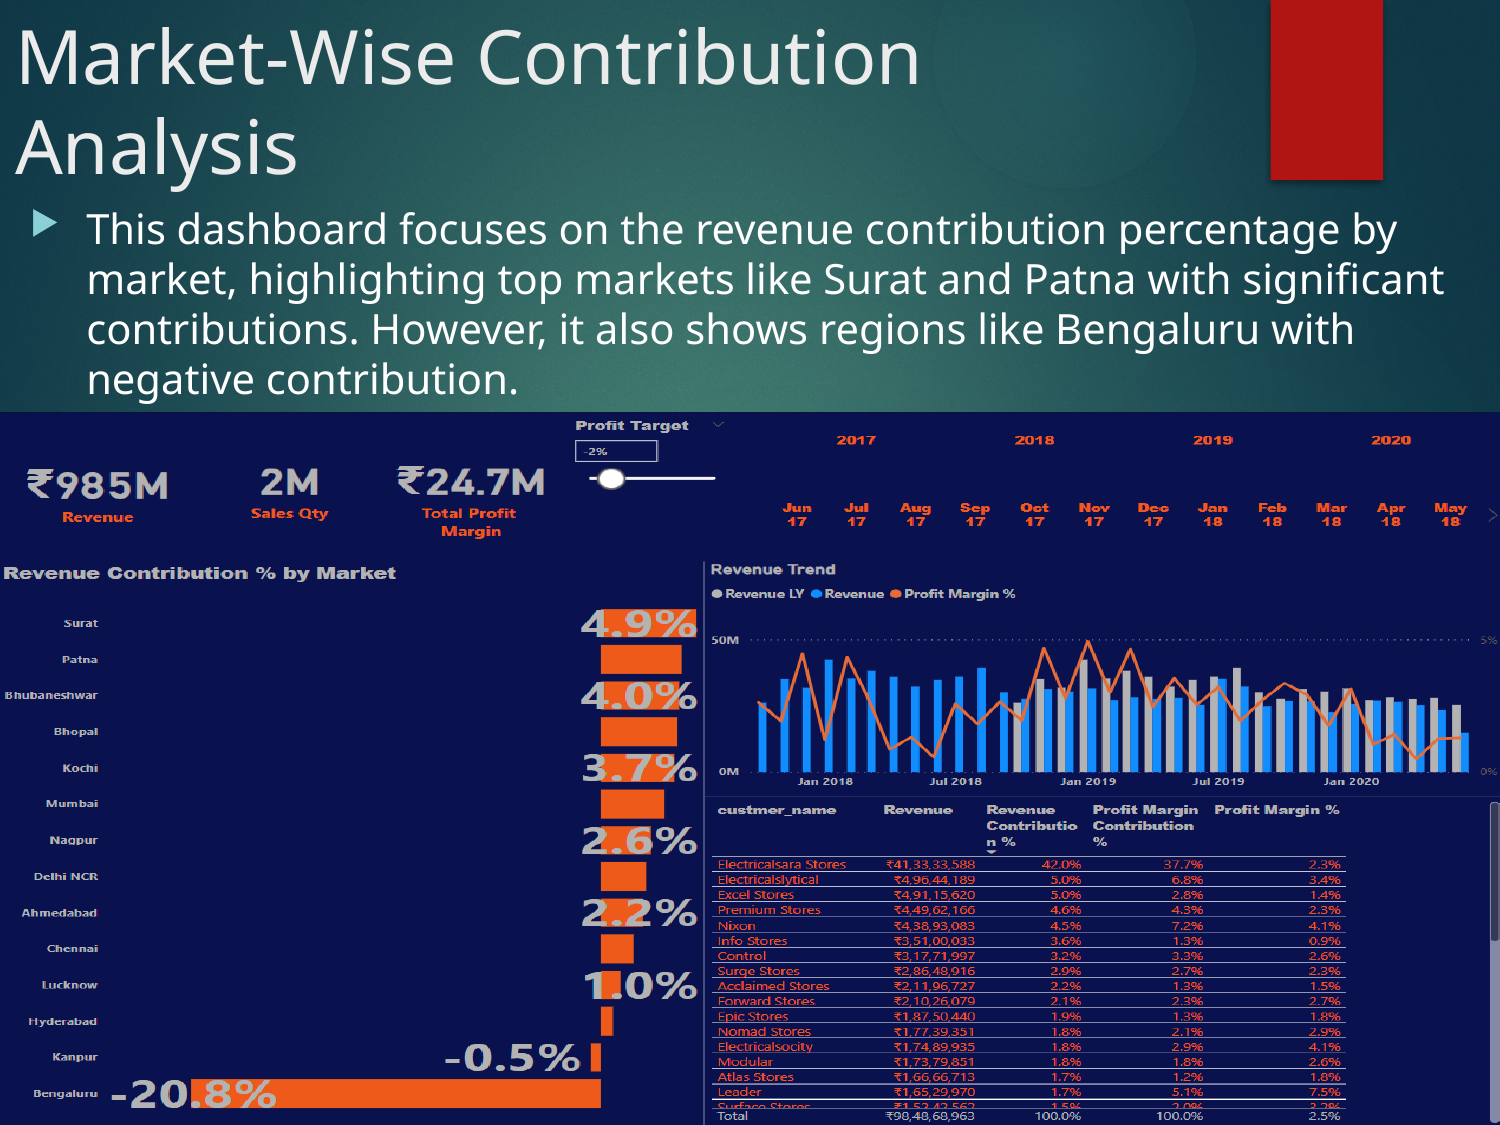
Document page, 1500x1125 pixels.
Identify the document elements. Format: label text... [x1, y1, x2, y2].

title Market-Wise Contribution Analysis [0, 1, 1158, 232]
picture [0, 411, 1500, 1125]
list This dashboard focuses on the revenue contribution percentage by market, highlighting top markets like Surat and Patna with significant contributions. However, it also shows regions like Bengaluru with negative contribution. [15, 195, 1487, 410]
